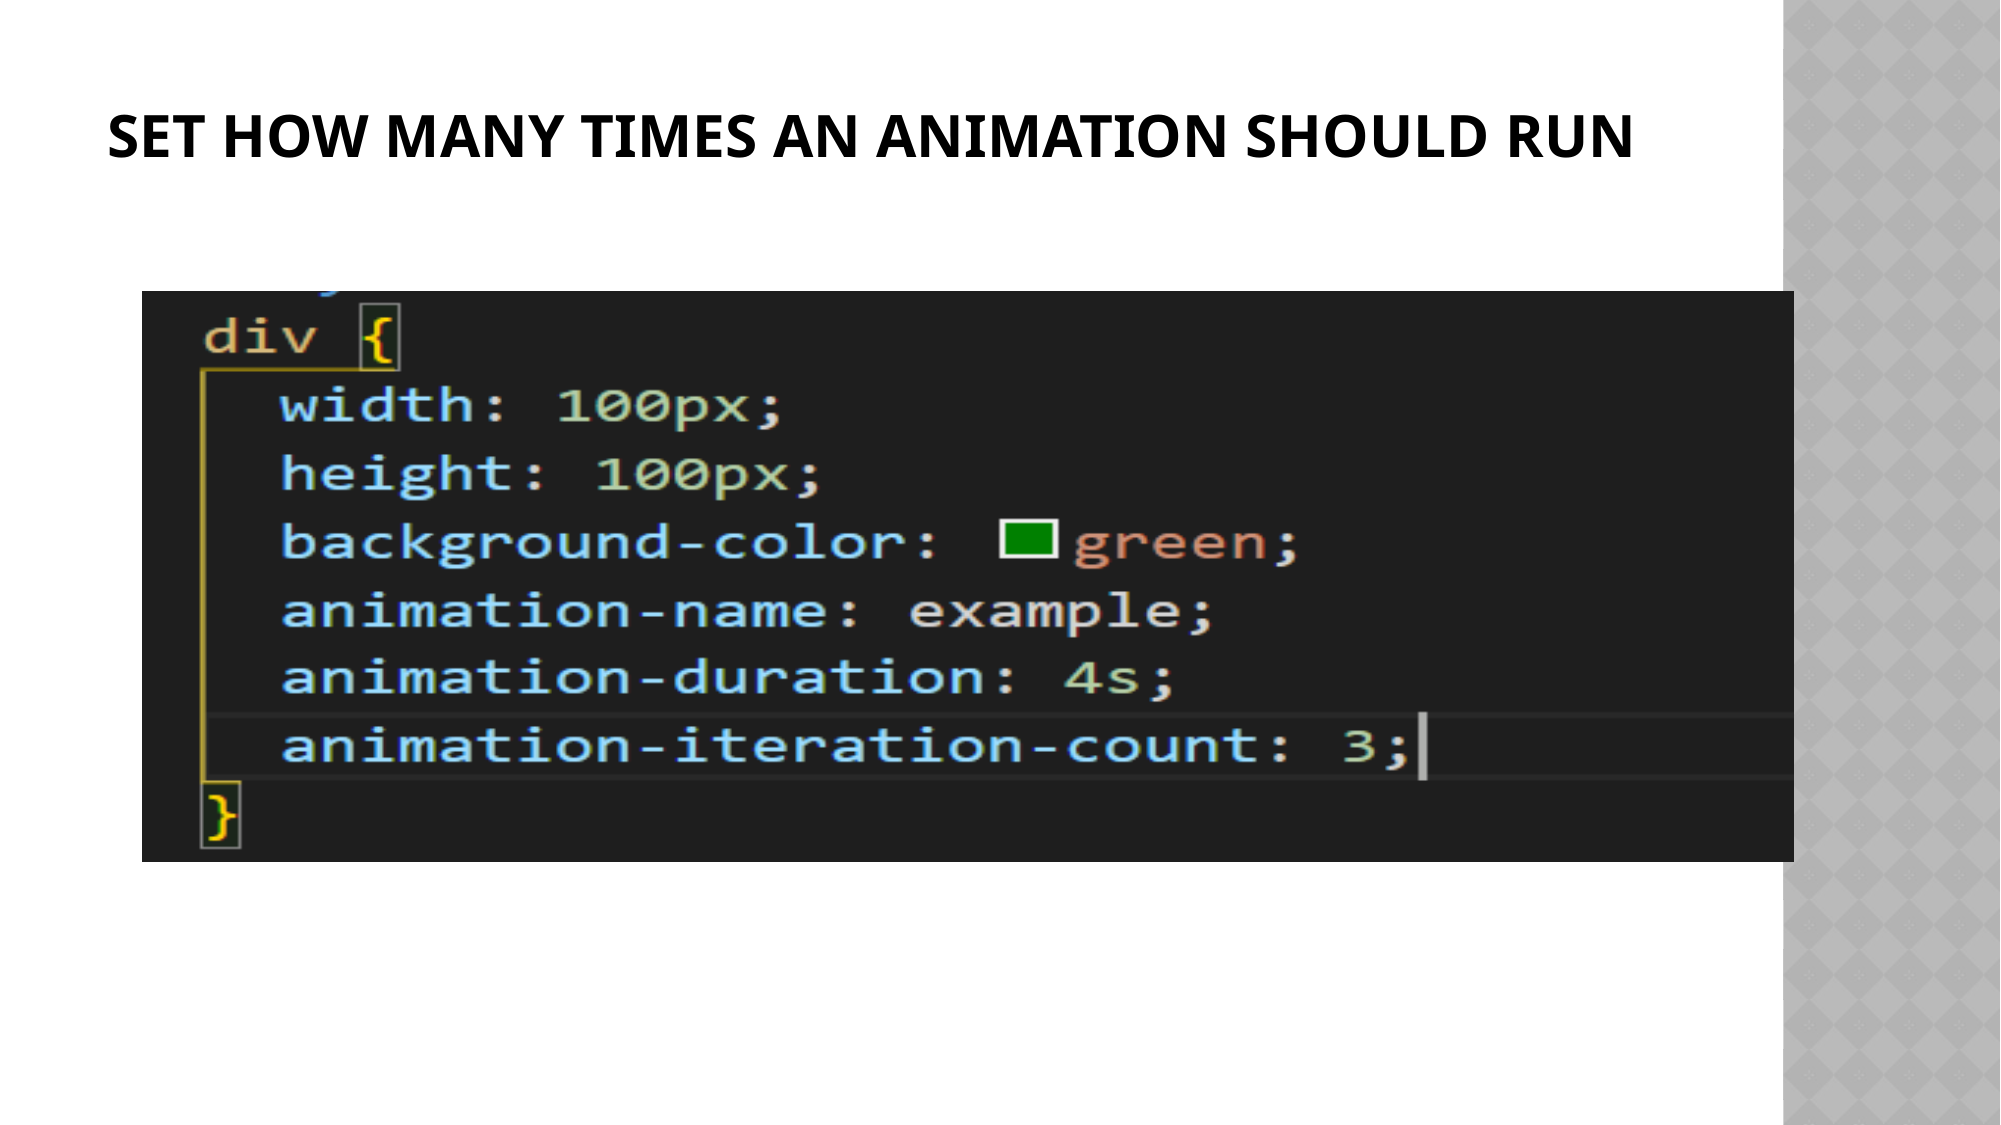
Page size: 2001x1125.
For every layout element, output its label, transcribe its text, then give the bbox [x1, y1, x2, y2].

title Set How Many Times an Animation Should Run [99, 52, 1684, 240]
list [141, 291, 1794, 862]
